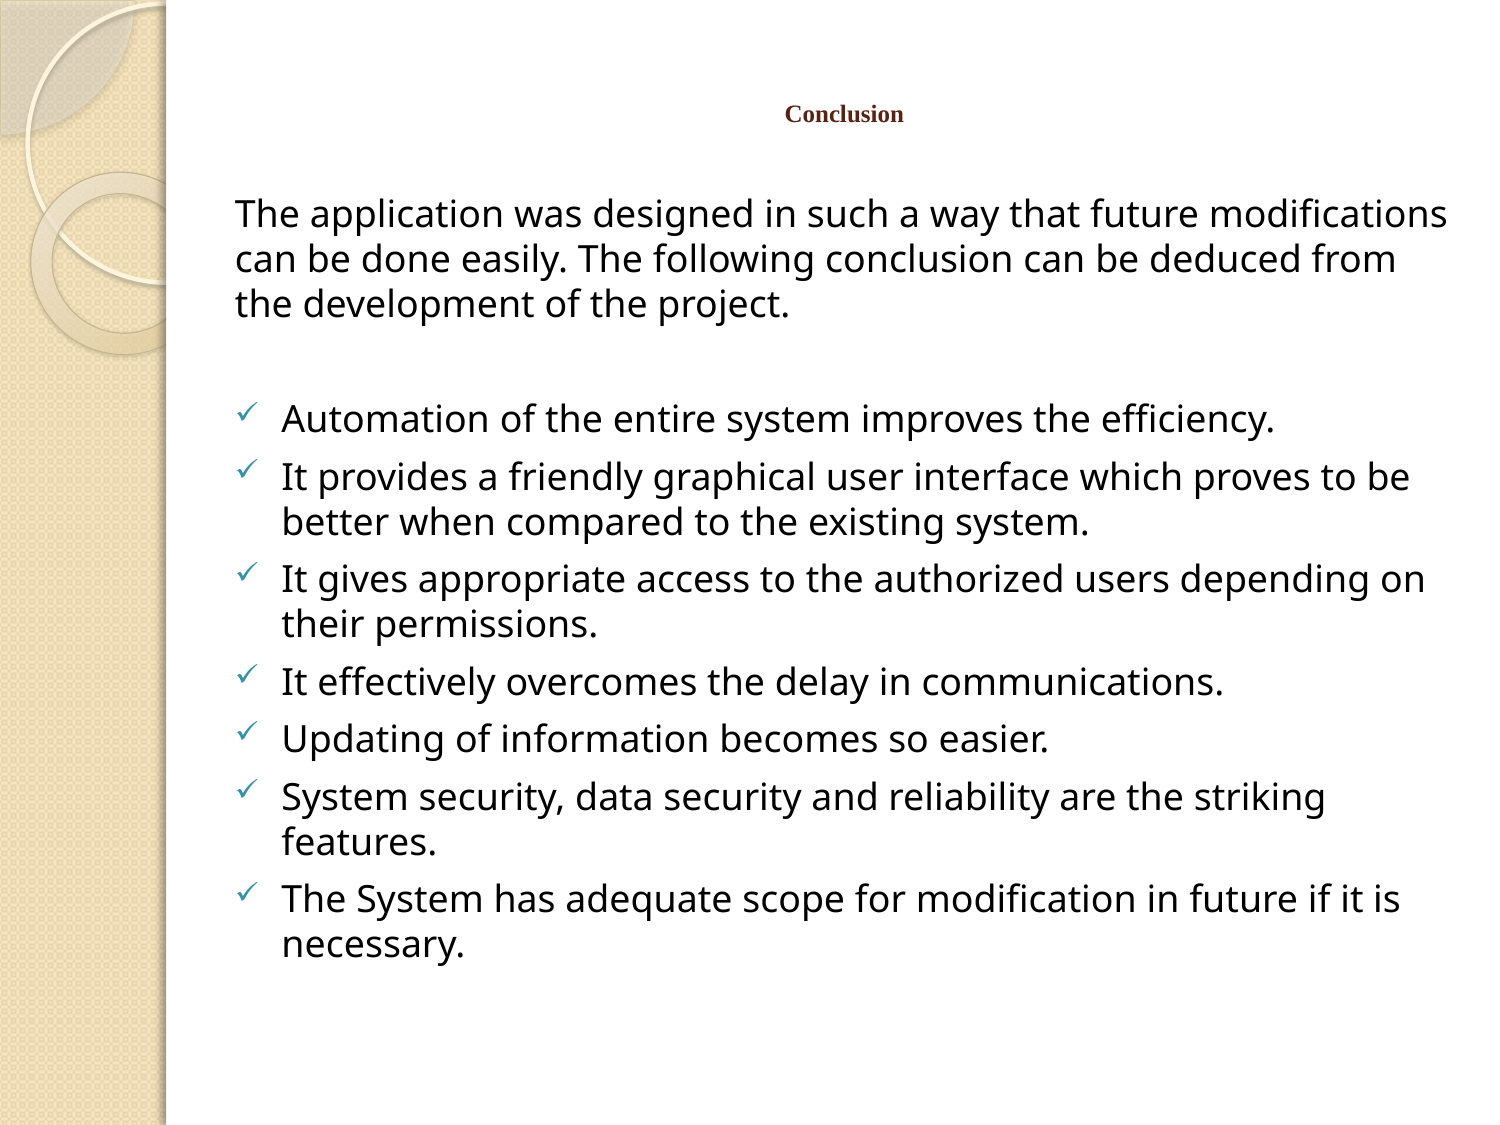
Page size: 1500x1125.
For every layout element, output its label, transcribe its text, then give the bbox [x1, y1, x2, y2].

list The application was designed in such a way that future modifications can be done easily. The following conclusion can be deduced from the development of the project. Automation of the entire system improves the efficiency. It provides a friendly graphical user interface which proves to be better when compared to the existing system. It gives appropriate access to the authorized users depending on their permissions. It effectively overcomes the delay in communications. Updating of information becomes so easier. System security, data security and reliability are the striking features. The System has adequate scope for modification in future if it is necessary. [206, 125, 1471, 1106]
title Conclusion [183, 90, 1500, 149]
